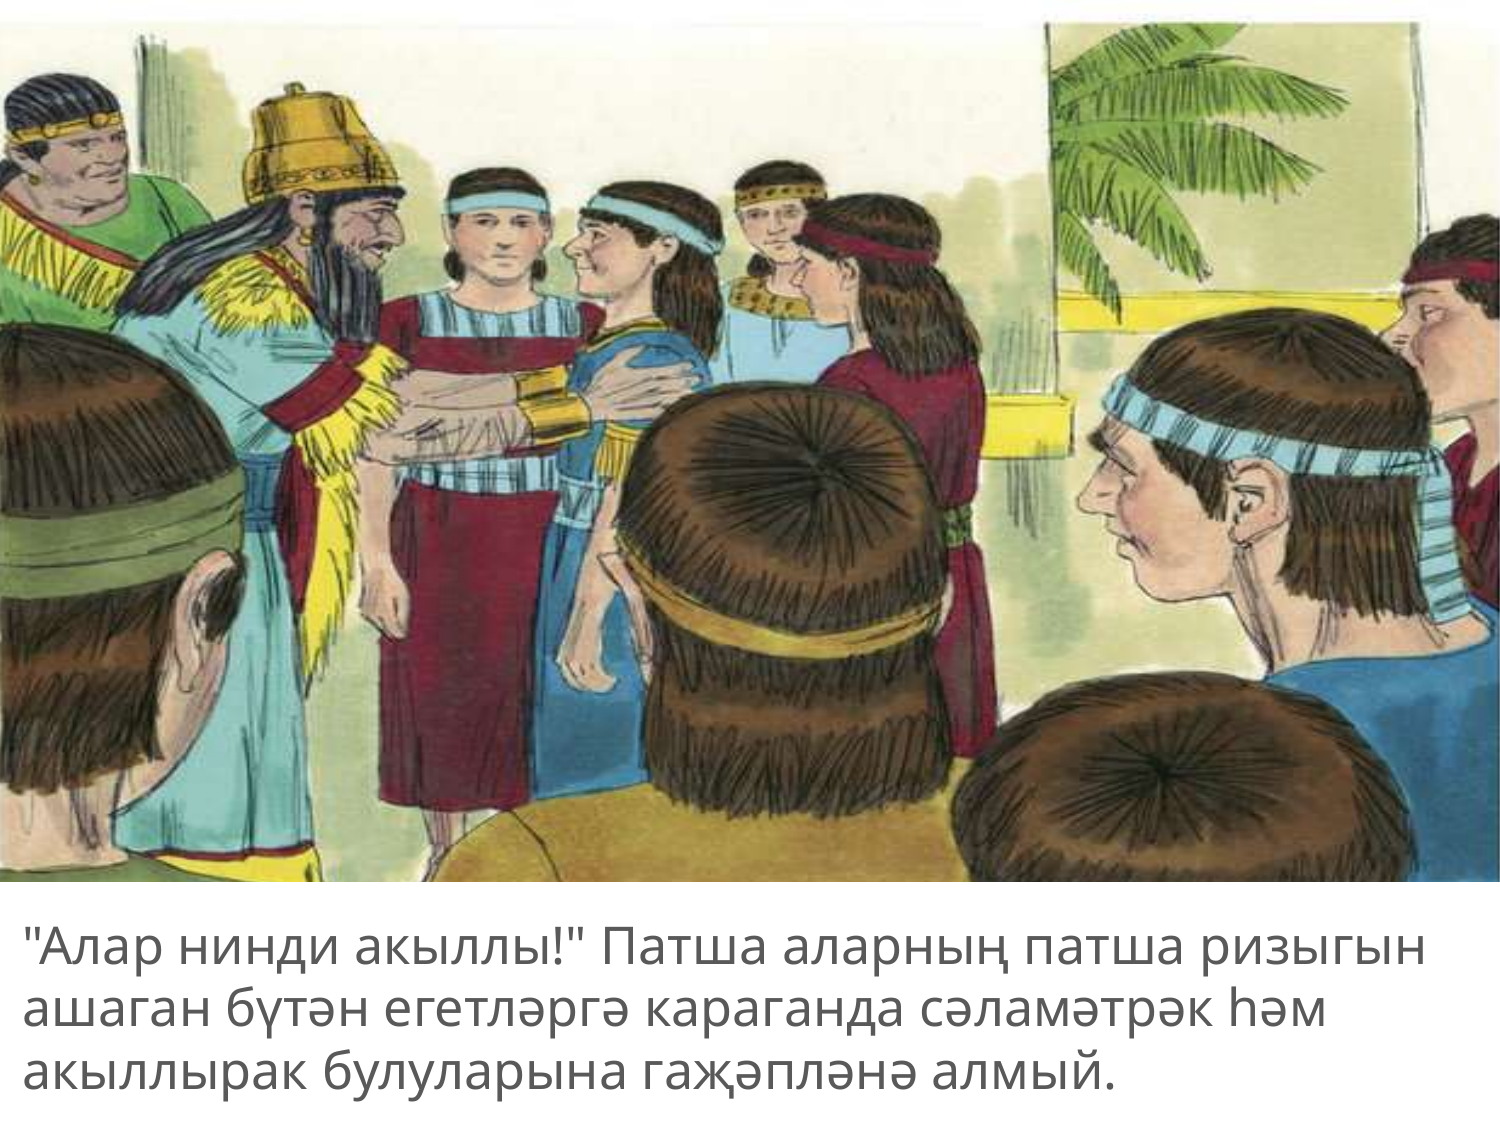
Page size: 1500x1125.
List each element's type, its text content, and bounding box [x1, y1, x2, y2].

text_box "Алар нинди акыллы!" Патша аларның патша ризыгын ашаган бүтән егетләргә караганда сәламәтрәк һәм акыллырак булуларына гаҗәпләнә алмый. [7, 905, 1493, 1108]
picture [0, 0, 1500, 882]
